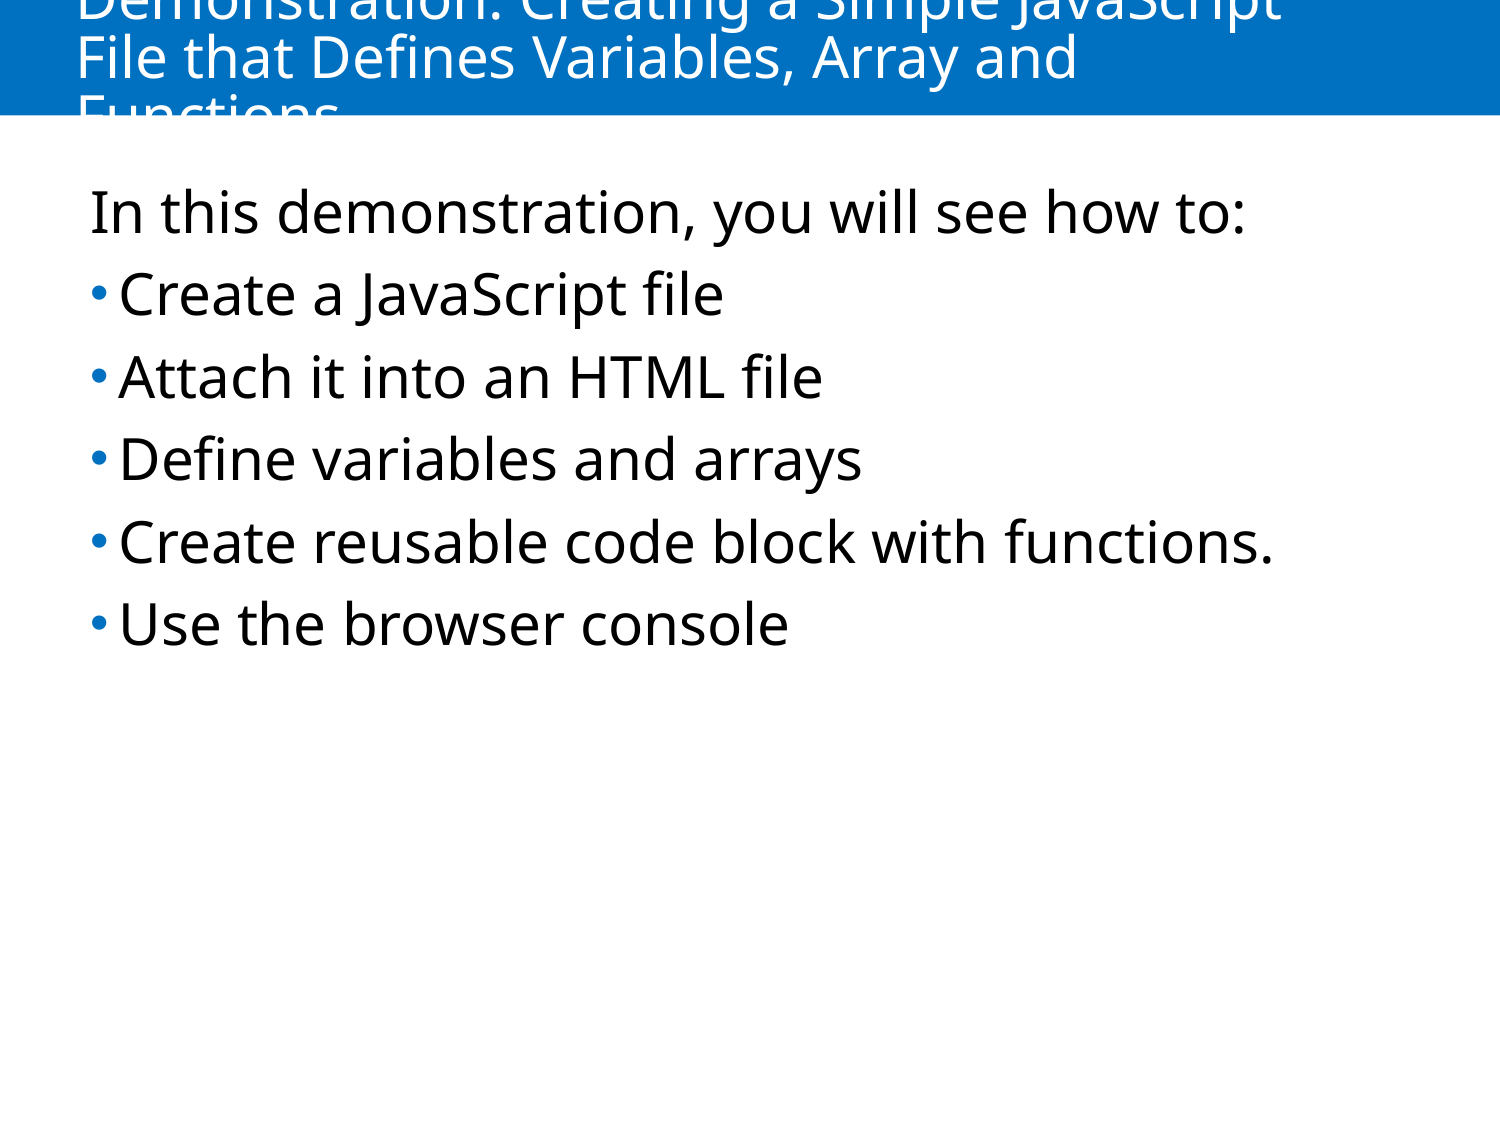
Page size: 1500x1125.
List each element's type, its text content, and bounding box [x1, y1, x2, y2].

text_box In this demonstration, you will see how to: Create a JavaScript file Attach it into an HTML file Define variables and arrays Create reusable code block with functions. Use the browser console [75, 167, 1408, 1012]
title Demonstration: Creating a Simple JavaScript File that Defines Variables, Array and Functions. [75, 0, 1351, 122]
